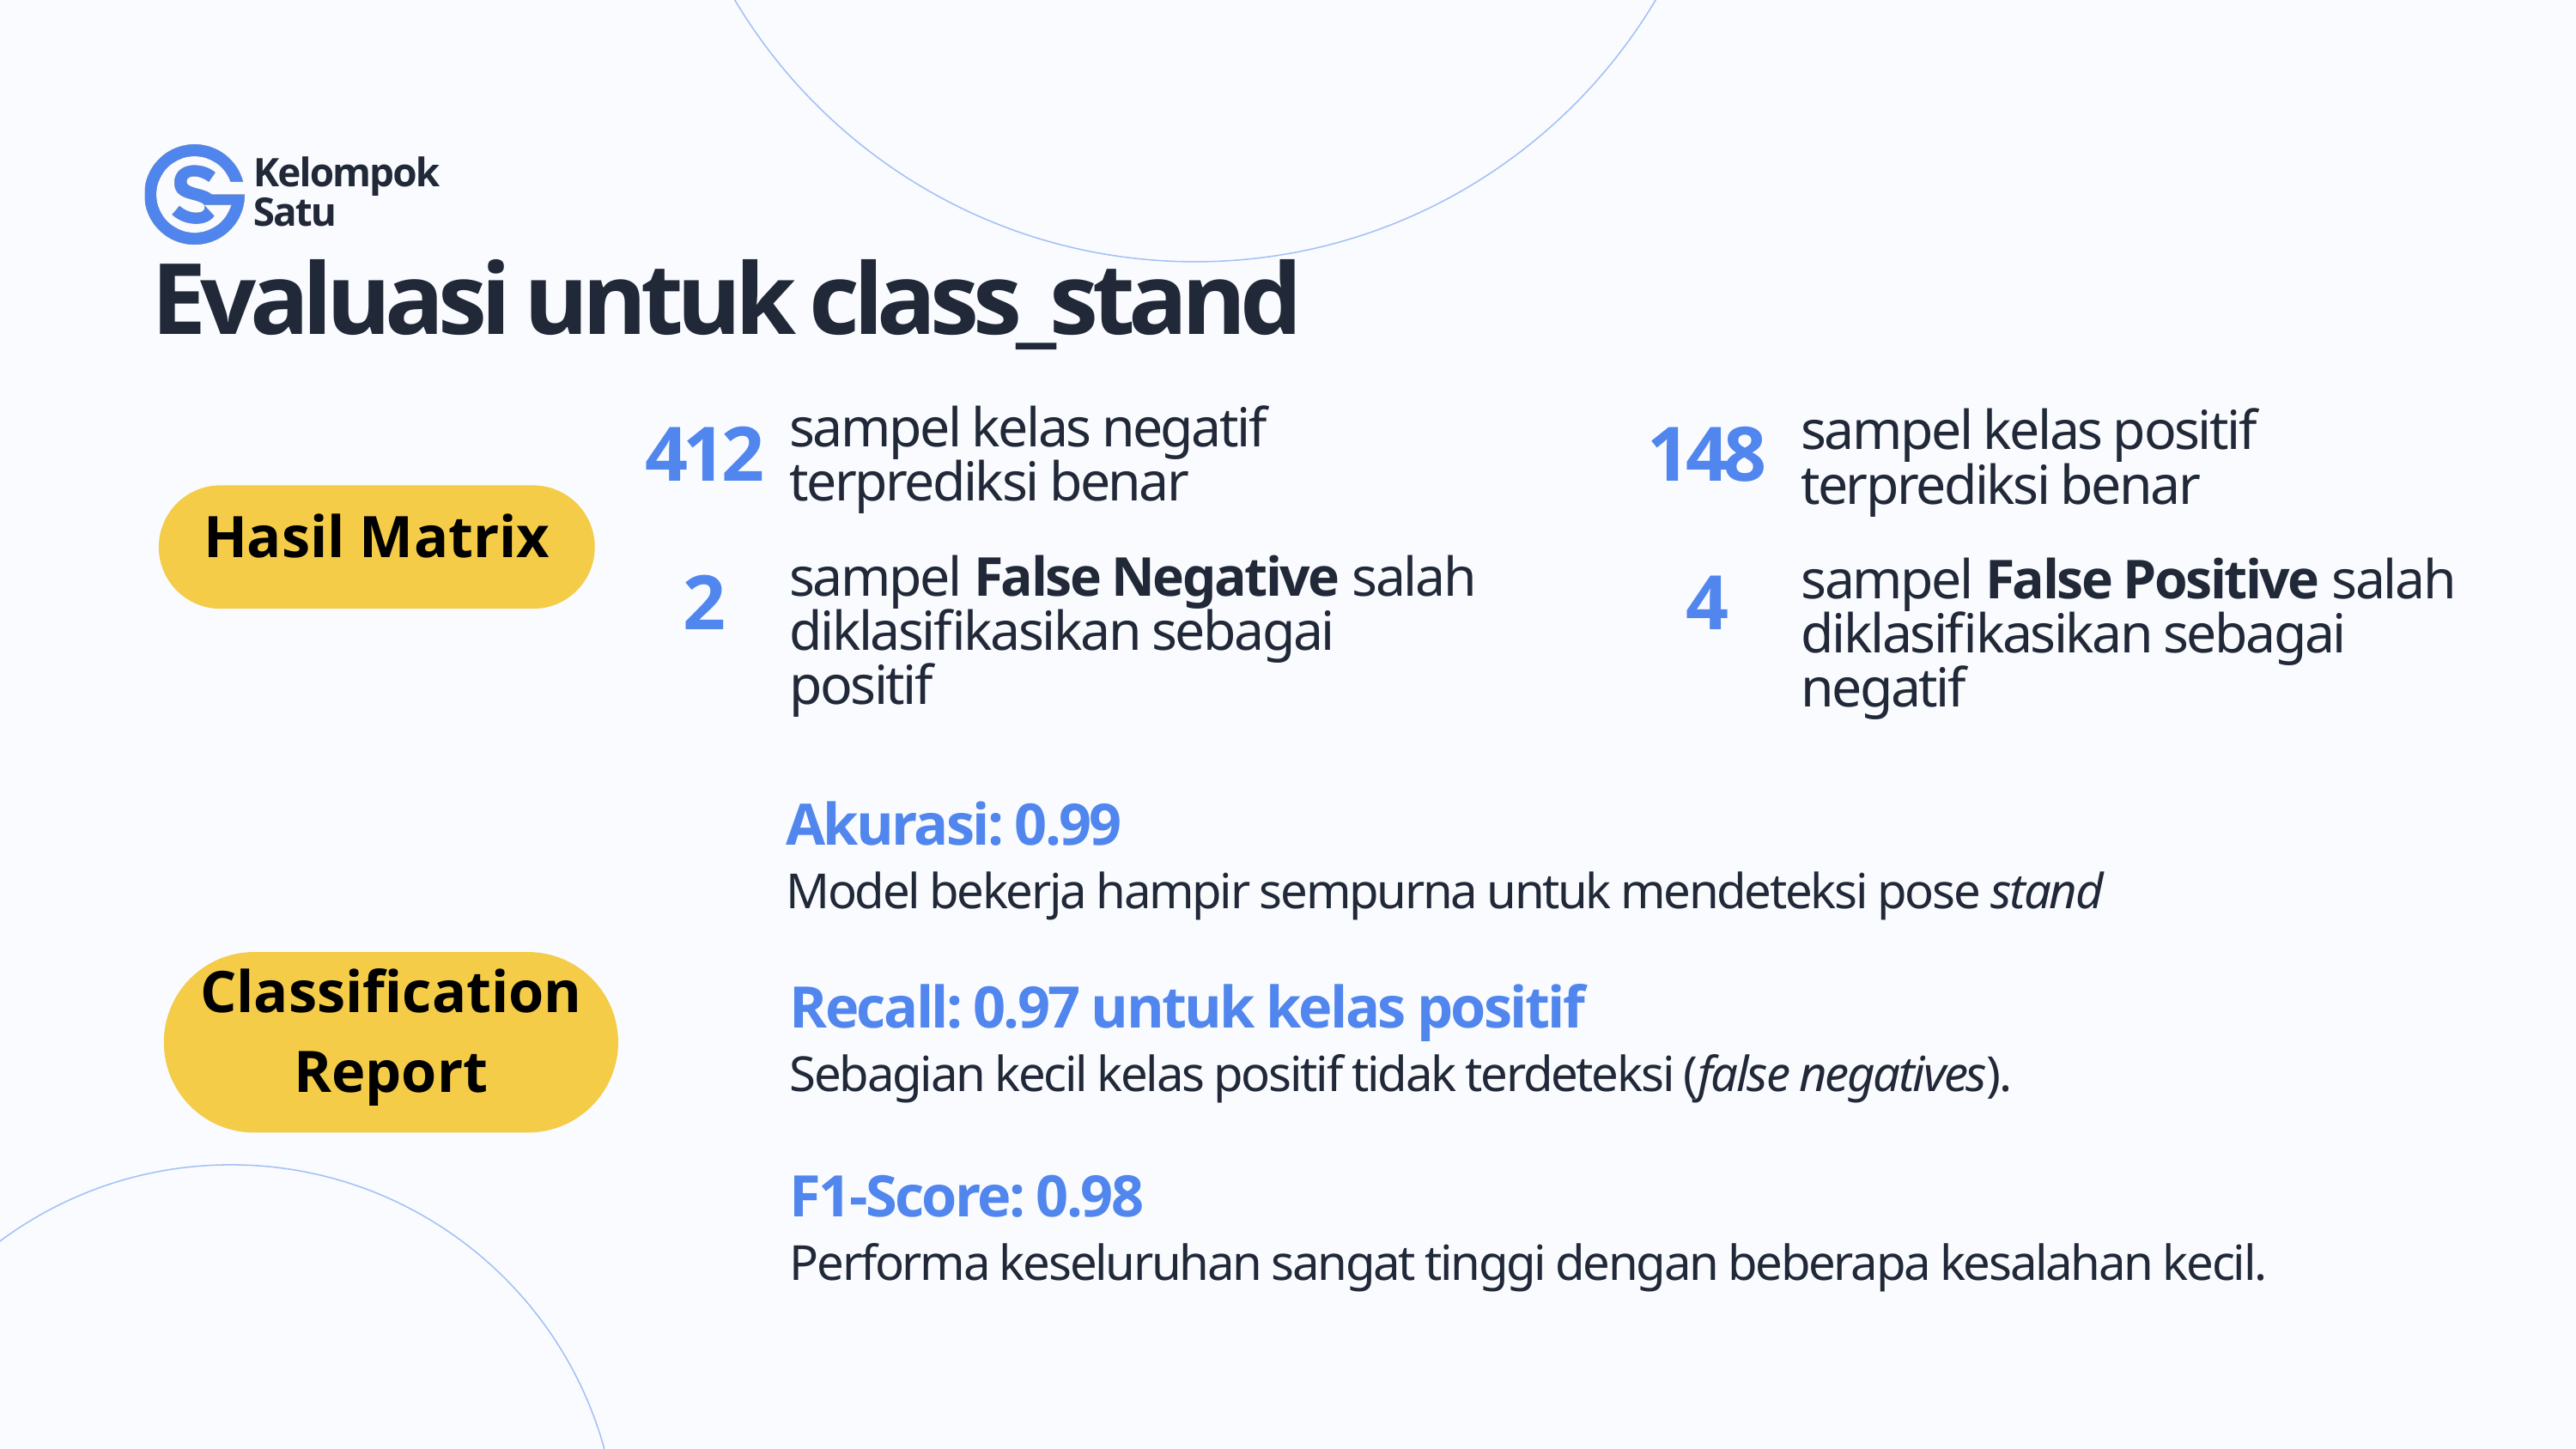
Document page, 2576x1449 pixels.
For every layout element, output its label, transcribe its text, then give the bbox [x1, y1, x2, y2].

text_box Akurasi: 0.99 [786, 798, 1184, 870]
text_box sampel kelas positif terprediksi benar [1801, 406, 2451, 515]
text_box Model bekerja hampir sempurna untuk mendeteksi pose stand [786, 870, 2576, 919]
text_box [158, 485, 595, 609]
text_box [163, 951, 619, 1133]
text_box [144, 144, 483, 246]
text_box Evaluasi untuk class_stand [151, 261, 1738, 355]
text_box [659, 0, 1731, 263]
text_box 2 [593, 574, 789, 646]
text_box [0, 1164, 619, 1449]
text_box Recall: 0.97 untuk kelas positif [789, 981, 1731, 1040]
text_box Performa keseluruhan sangat tinggi dengan beberapa kesalahan kecil. [789, 1240, 2576, 1339]
text_box sampel False Negative salah diklasifikasikan sebagai positif [789, 552, 1485, 715]
text_box sampel kelas negatif terprediksi benar [789, 403, 1485, 512]
text_box F1-Score: 0.98 [789, 1170, 1731, 1228]
text_box Sebagian kecil kelas positif tidak terdeteksi (false negatives). [789, 1052, 2576, 1102]
text_box 412 [593, 425, 789, 497]
text_box 4 [1595, 573, 1801, 646]
text_box sampel False Positive salah diklasifikasikan sebagai negatif [1801, 555, 2501, 718]
text_box 148 [1595, 425, 1801, 496]
